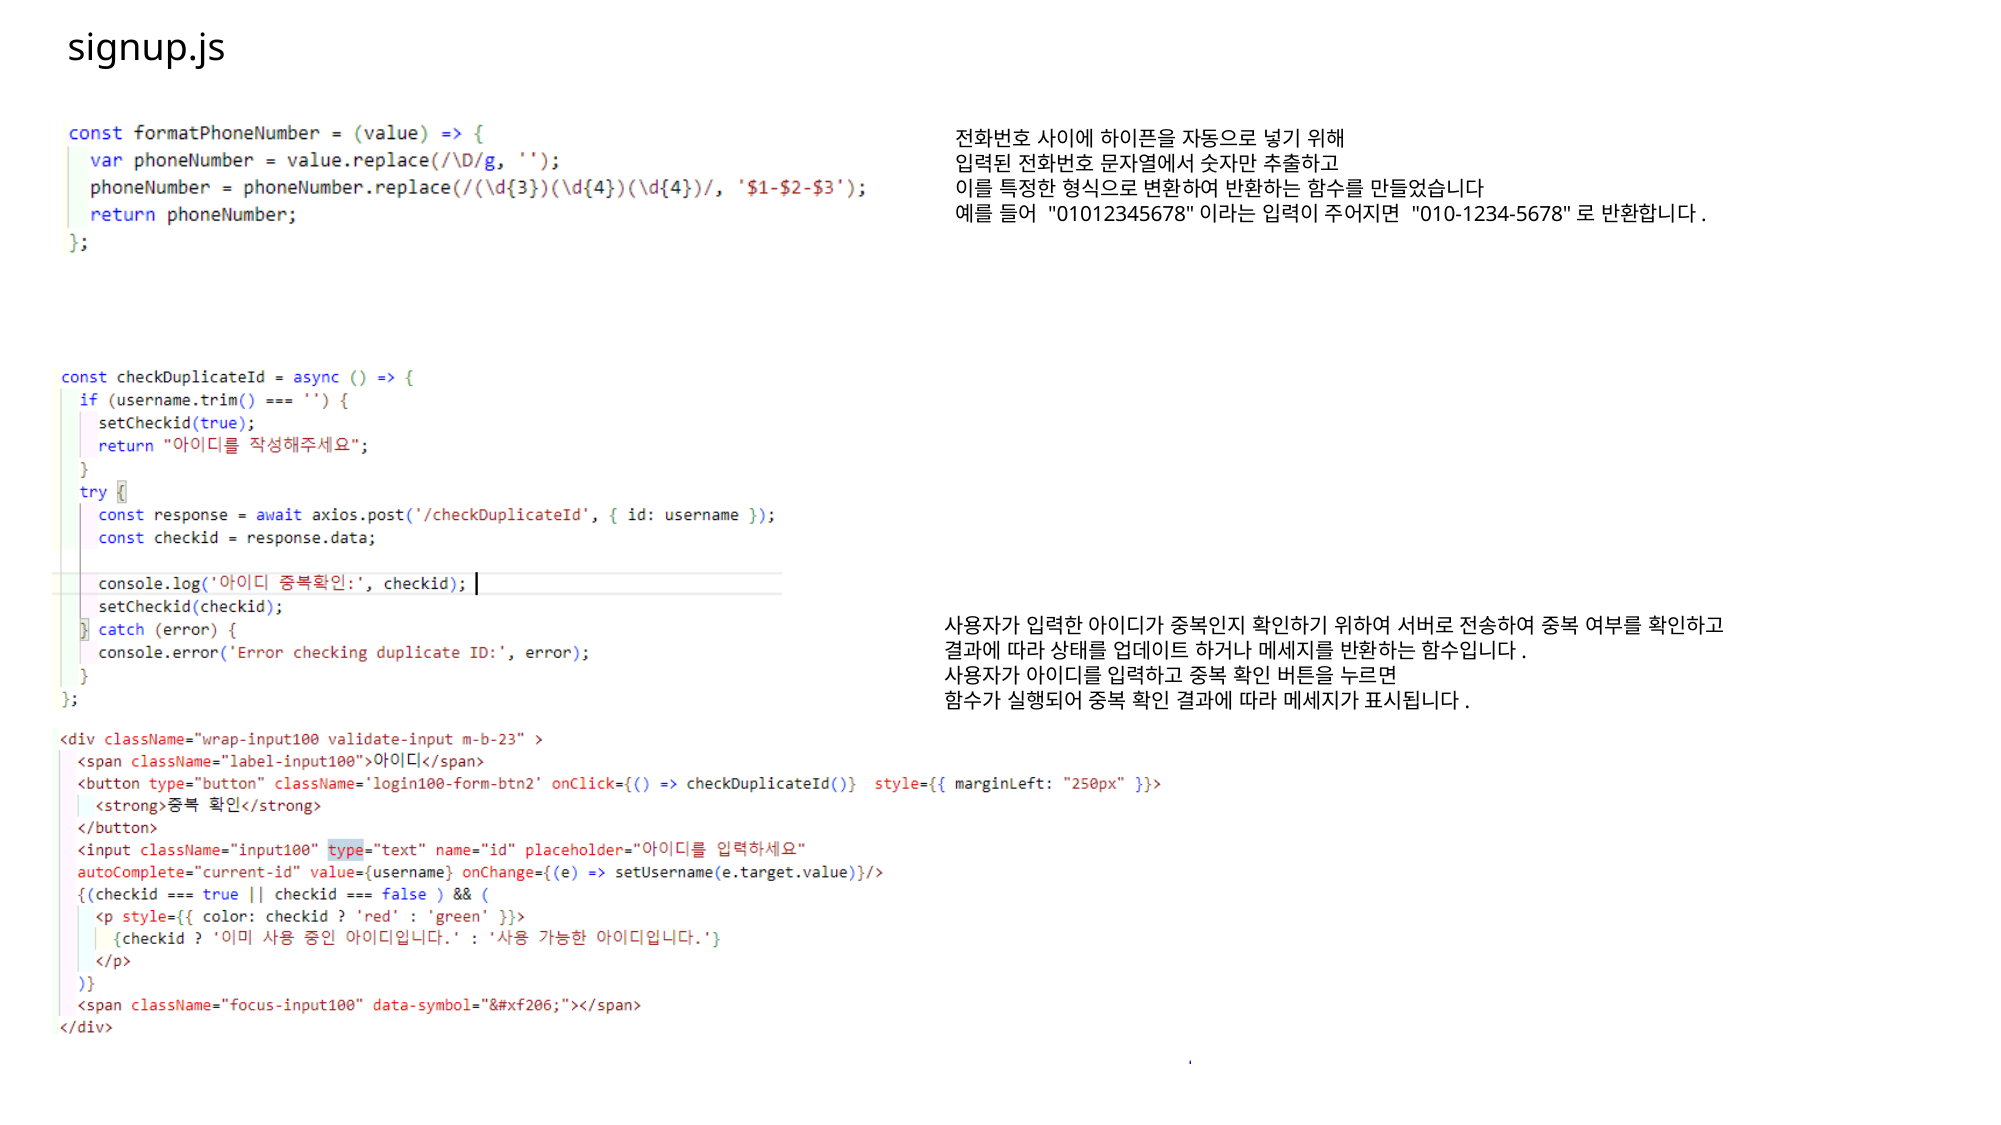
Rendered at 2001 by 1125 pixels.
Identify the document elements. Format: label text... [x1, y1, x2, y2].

text_box 사용자가 입력한 아이디가 중복인지 확인하기 위하여 서버로 전송하여 중복 여부를 확인하고 결과에 따라 상태를 업데이트 하거나 메세지를 반환하는 함수입니다. 사용자가 아이디를 입력하고 중복 확인 버튼을 누르면 함수가 실행되어 중복 확인 결과에 따라 메세지가 표시됩니다. [929, 605, 1930, 721]
text_box 전화번호 사이에 하이픈을 자동으로 넣기 위해 입력된 전화번호 문자열에서 숫자만 추출하고 이를 특정한 형식으로 변환하여 반환하는 함수를 만들었습니다 예를 들어 "01012345678"이라는 입력이 주어지면 "010-1234-5678"로 반환합니다. [940, 118, 1735, 234]
picture [52, 368, 782, 716]
picture [52, 727, 1191, 1064]
text_box signup.js [52, 15, 253, 75]
picture [62, 118, 887, 254]
